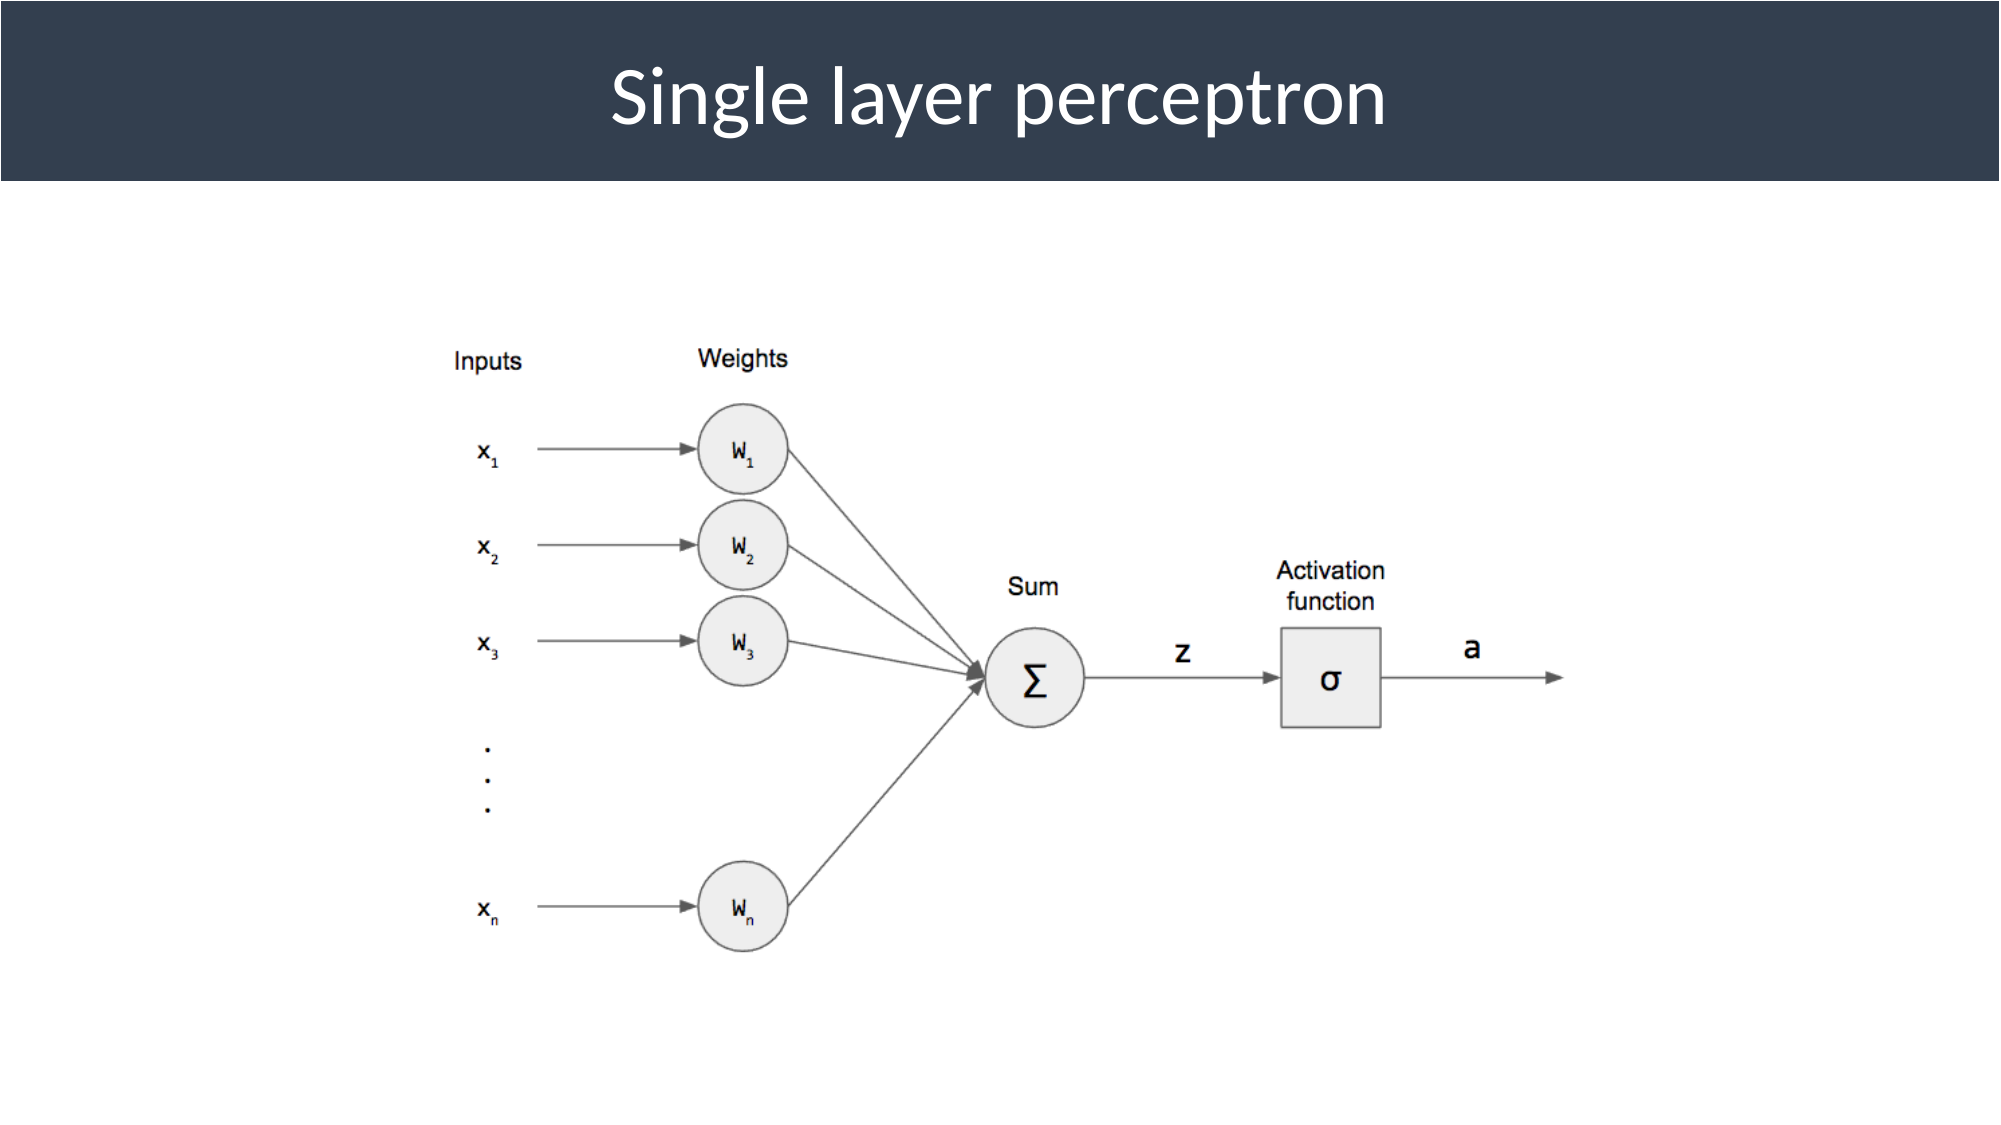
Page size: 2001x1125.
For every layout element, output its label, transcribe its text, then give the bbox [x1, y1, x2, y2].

picture [425, 323, 1575, 963]
text_box Single layer perceptron [0, 0, 2000, 184]
